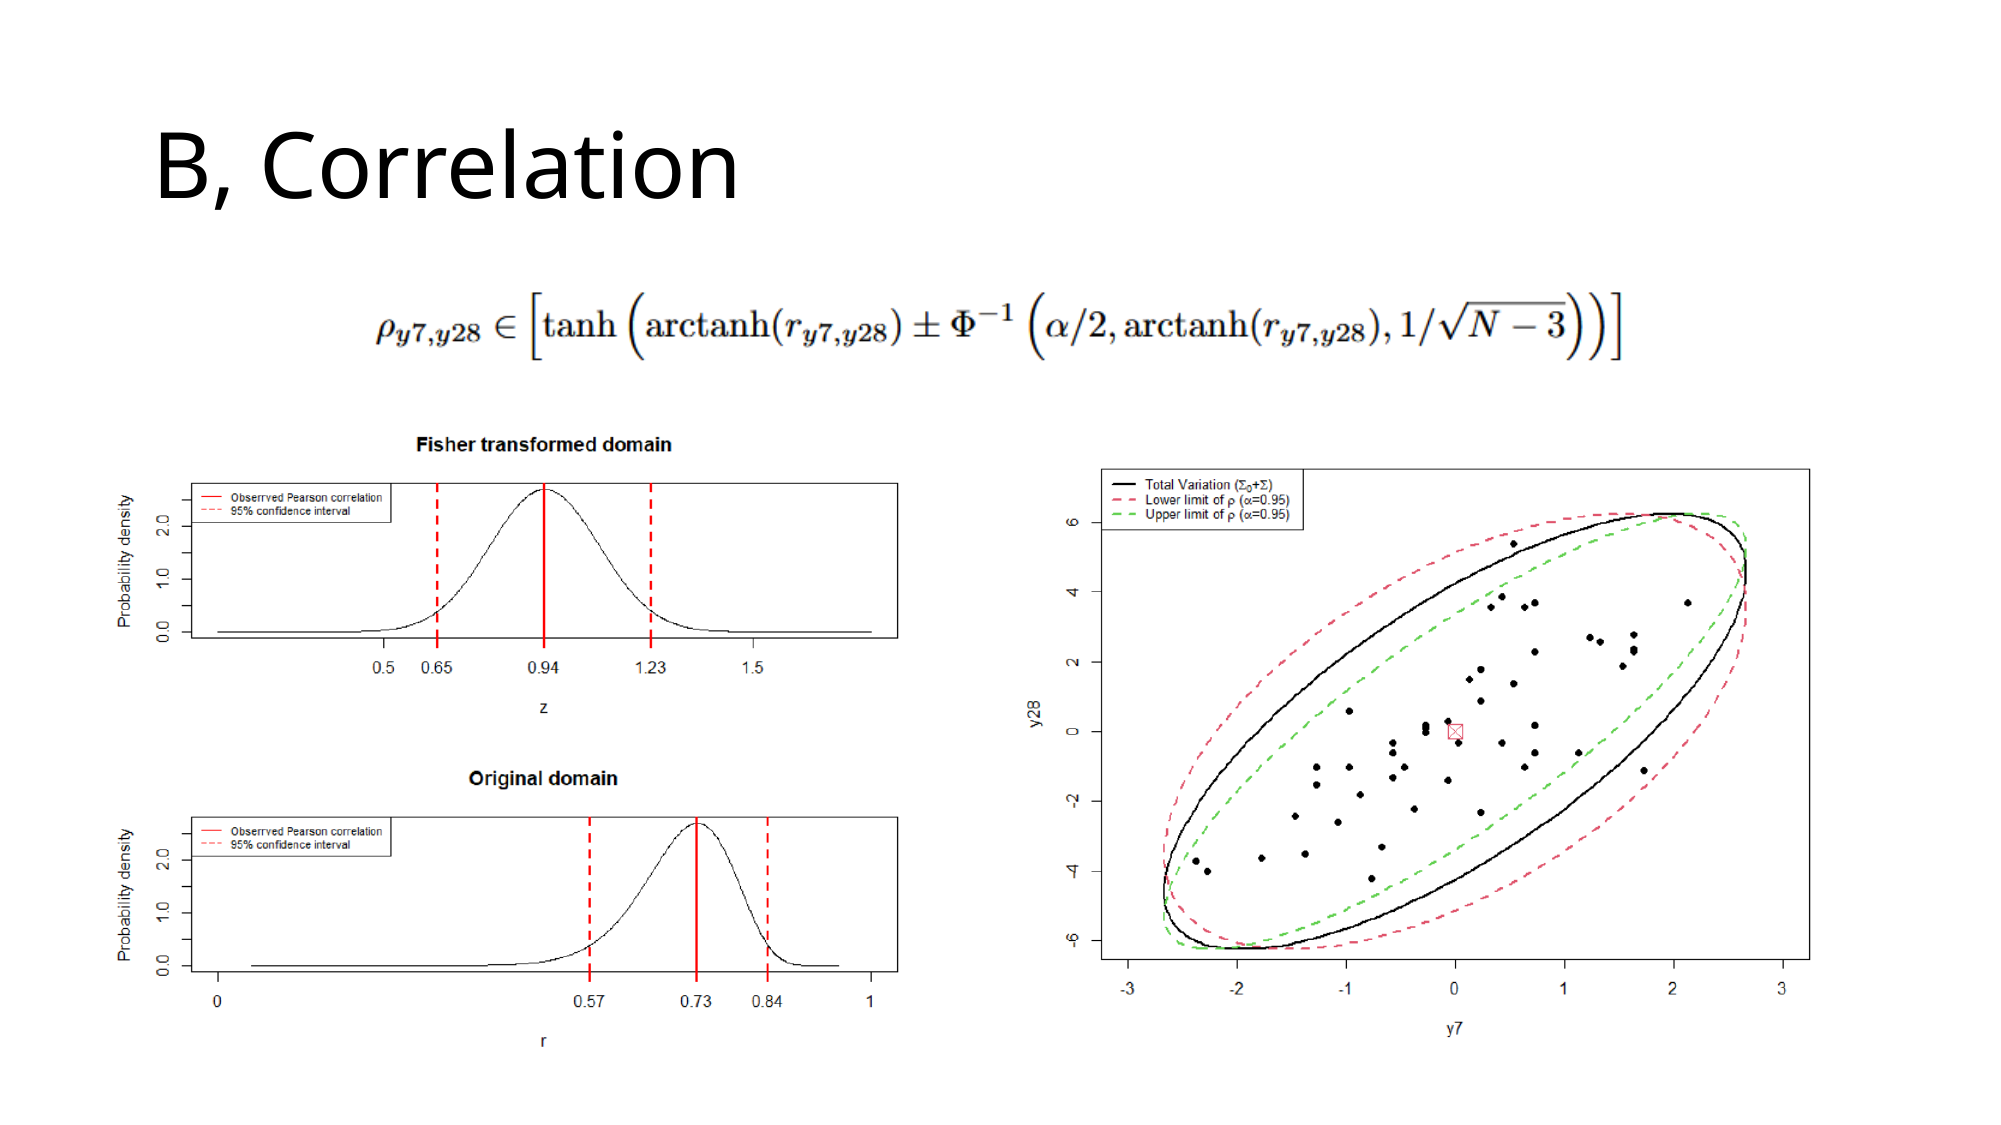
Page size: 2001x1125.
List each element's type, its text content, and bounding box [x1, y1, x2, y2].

picture [1014, 455, 1825, 1049]
picture [88, 409, 939, 1057]
picture [367, 277, 1633, 373]
title B, Correlation [137, 59, 1863, 278]
